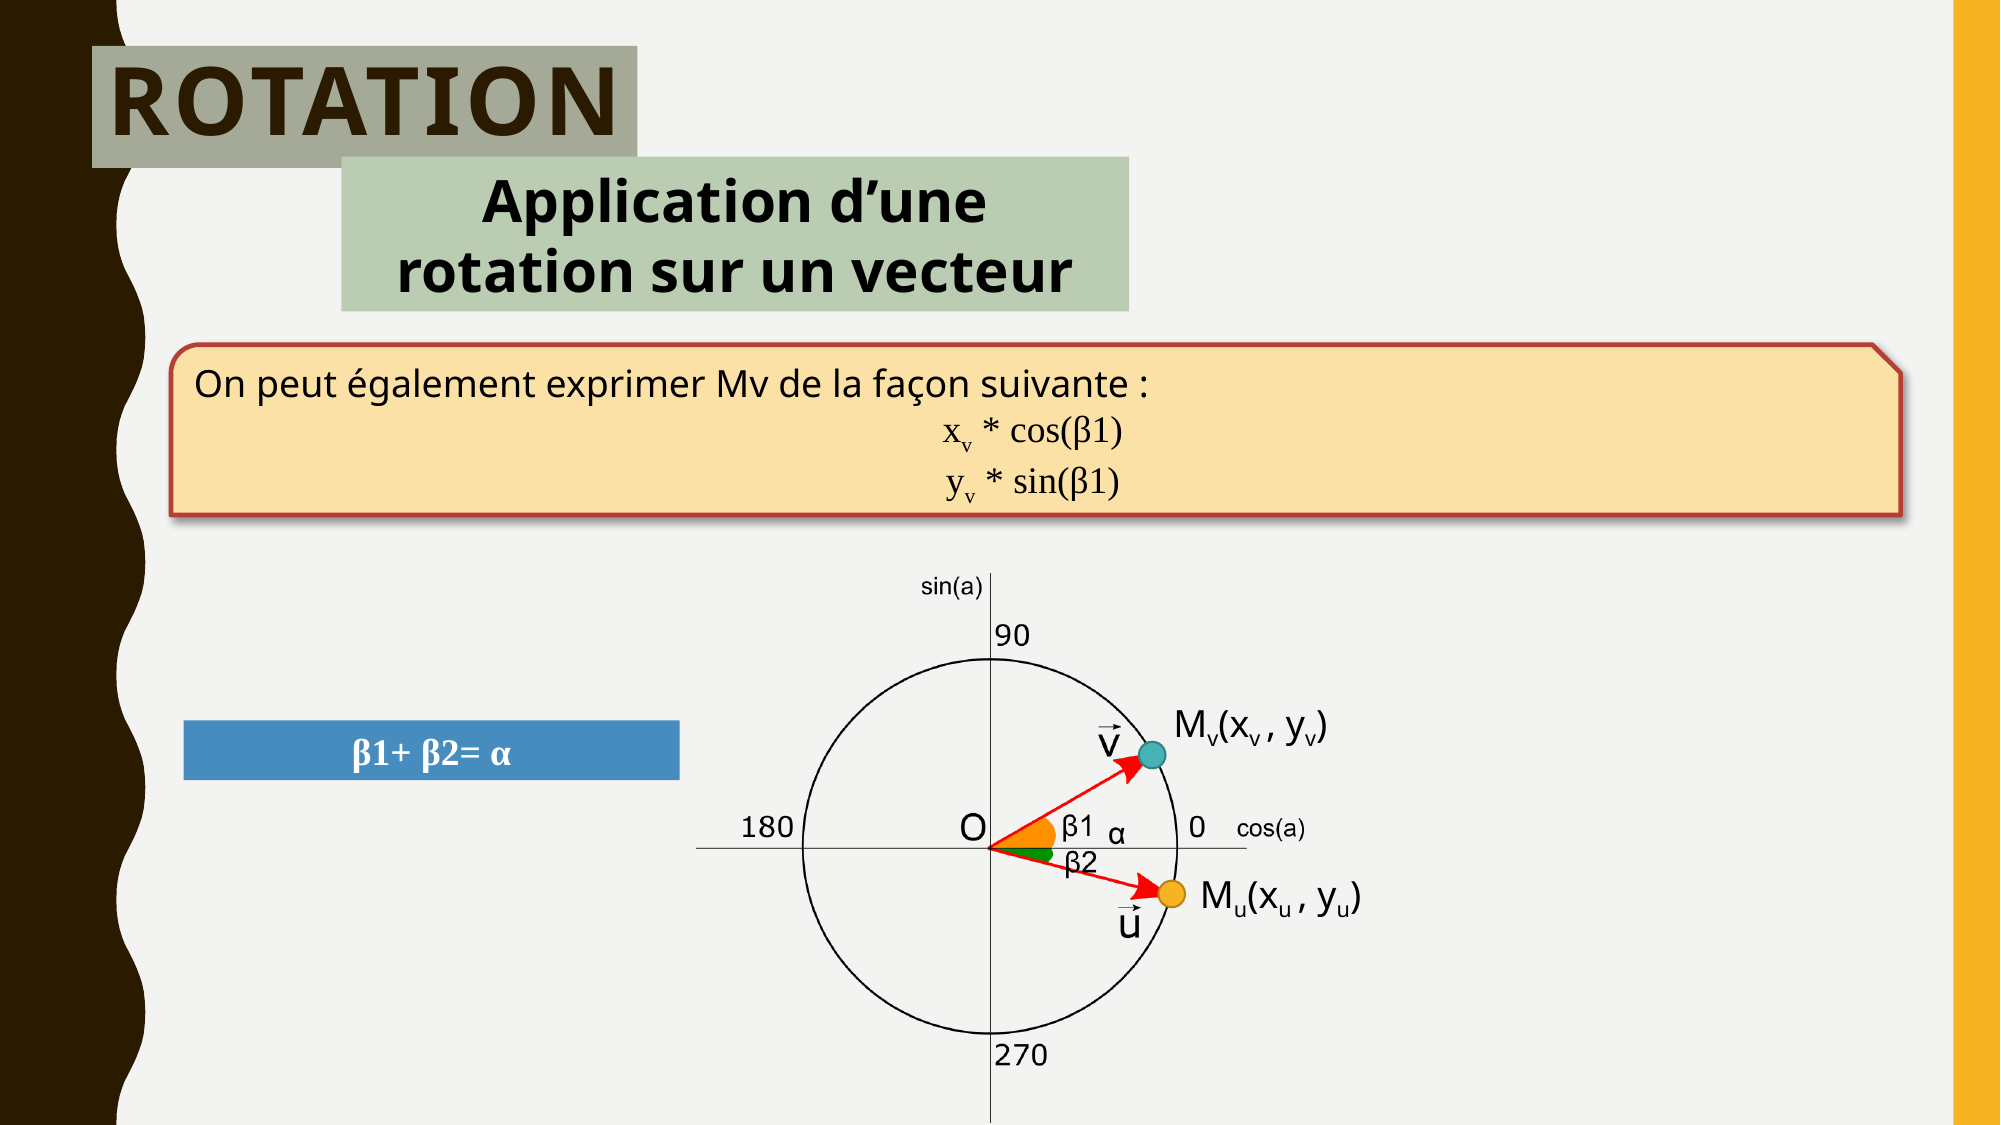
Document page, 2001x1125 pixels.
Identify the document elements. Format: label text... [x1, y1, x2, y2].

text_box Application d’une rotation sur un vecteur [341, 156, 1130, 312]
text_box Mv(xv , yv) [1304, 692, 1390, 759]
title Rotation [92, 45, 638, 168]
picture [696, 573, 1304, 1123]
text_box Mu(xu , yu) [1304, 863, 1417, 930]
text_box β1+ β2= α [183, 720, 680, 781]
text_box On peut également exprimer Mv de la façon suivante : xv * cos(β1) yv * sin(β1) [169, 343, 1902, 517]
